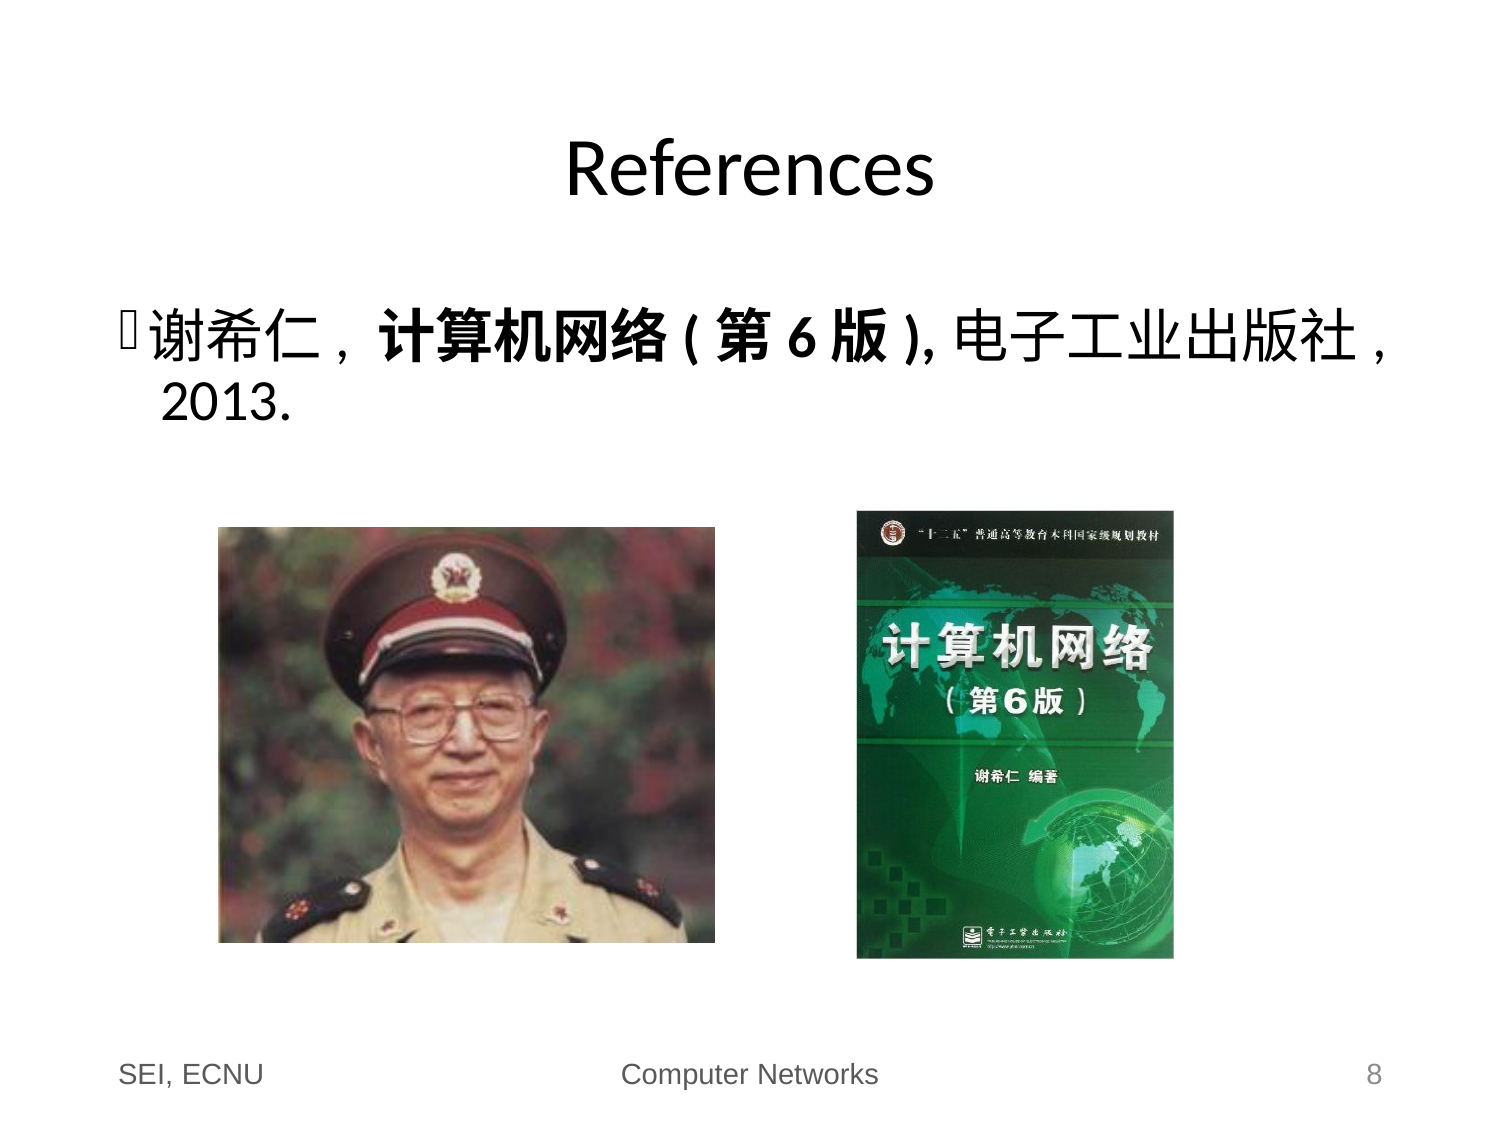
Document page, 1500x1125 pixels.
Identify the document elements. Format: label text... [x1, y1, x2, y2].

picture [856, 510, 1174, 960]
slide_number 8 [1060, 1042, 1398, 1103]
title References [103, 60, 1398, 278]
picture [218, 526, 715, 943]
list 谢希仁, 计算机网络(第6版),电子工业出版社, 2013. [103, 299, 1398, 1014]
footer Computer Networks [496, 1042, 1004, 1103]
slide_number SEI, ECNU [103, 1042, 441, 1103]
